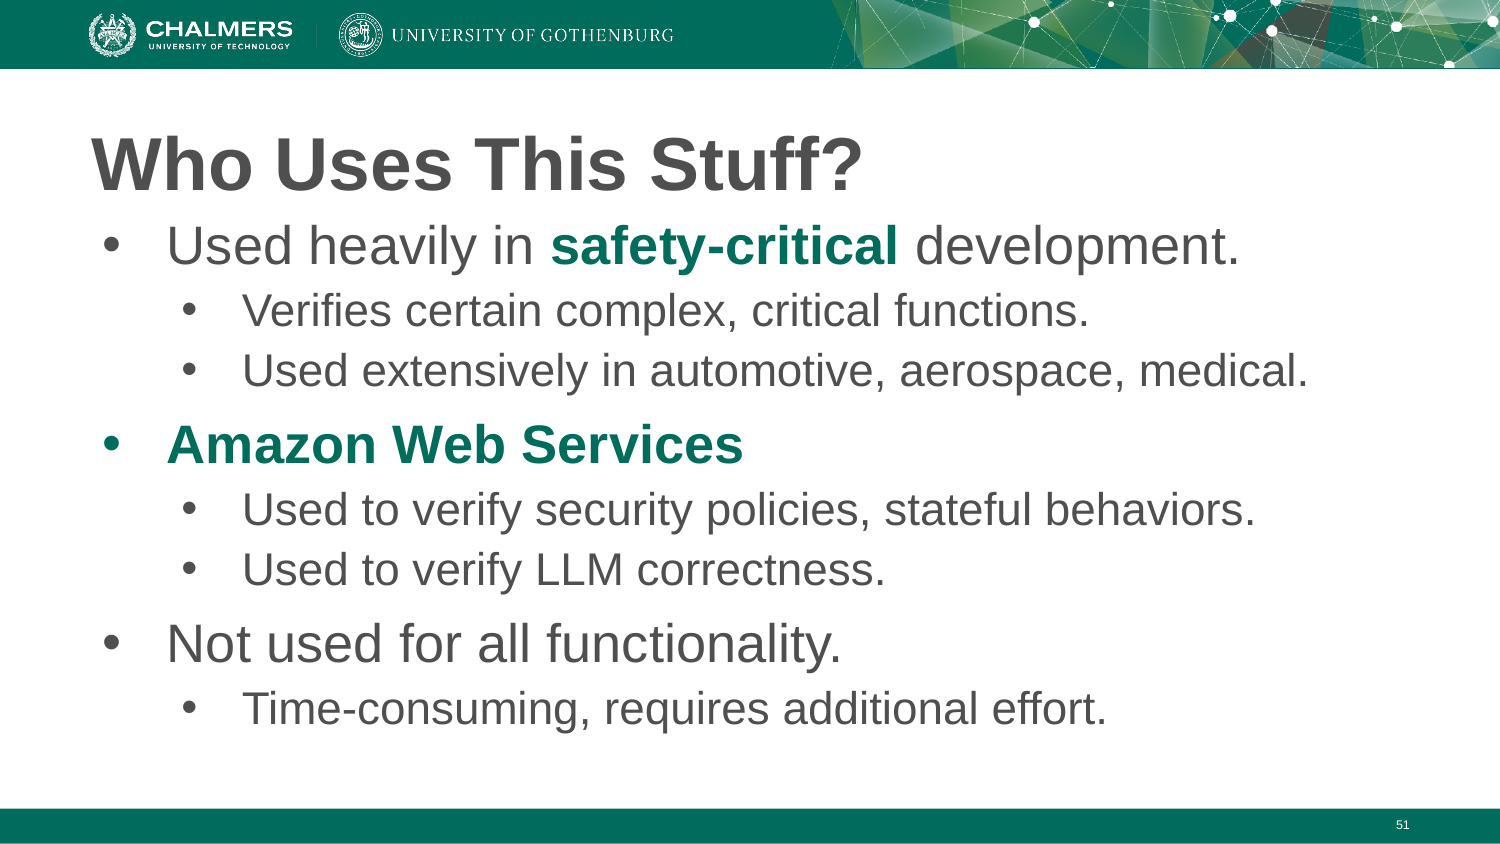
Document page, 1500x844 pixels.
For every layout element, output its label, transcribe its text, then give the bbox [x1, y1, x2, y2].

title Who Uses This Stuff? [76, 100, 1425, 210]
list Used heavily in safety-critical development. Verifies certain complex, critical functions. Used extensively in automotive, aerospace, medical. Amazon Web Services Used to verify security policies, stateful behaviors. Used to verify LLM correctness. Not used for all functionality. Time-consuming, requires additional effort. [76, 210, 1425, 782]
slide_number ‹#› [1074, 809, 1425, 844]
picture [64, 0, 696, 85]
picture [759, 0, 1500, 68]
